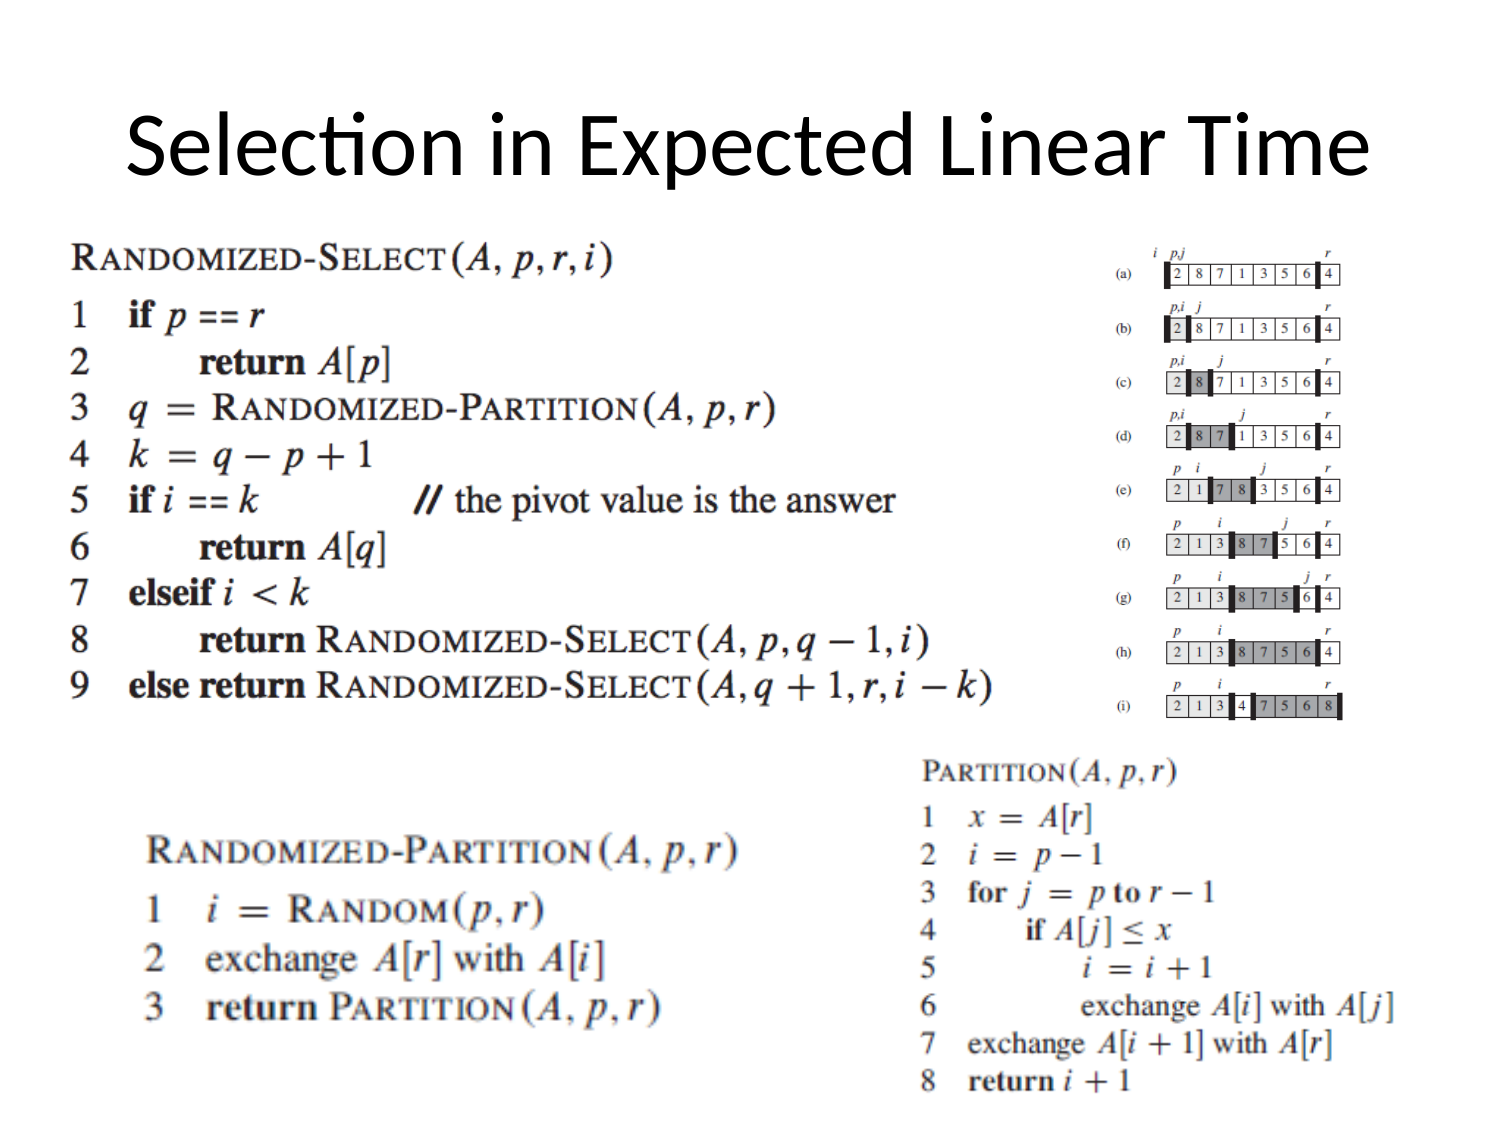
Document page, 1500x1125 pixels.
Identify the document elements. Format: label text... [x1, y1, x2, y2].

picture [899, 232, 1445, 1125]
picture [96, 815, 811, 1050]
picture [52, 232, 1012, 723]
title Selection in Expected Linear Time [75, 45, 1425, 233]
